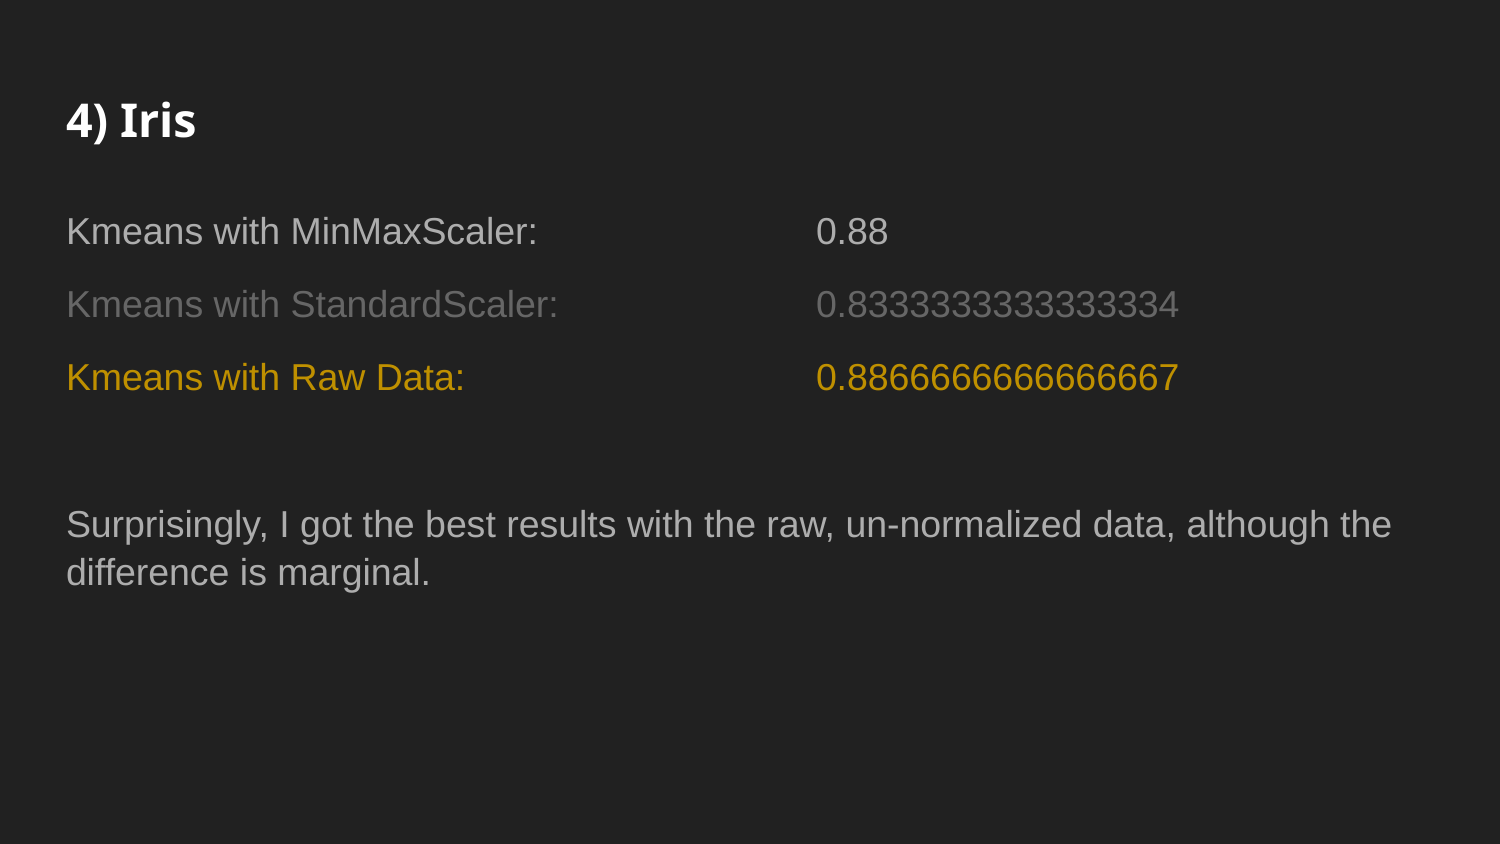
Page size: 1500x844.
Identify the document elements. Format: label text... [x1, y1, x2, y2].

title 4) Iris [51, 72, 1449, 167]
list Kmeans with MinMaxScaler: 0.88 Kmeans with StandardScaler: 0.8333333333333334 Kmeans with Raw Data: 0.8866666666666667 Surprisingly, I got the best results with the raw, un-normalized data, although the difference is marginal. [51, 189, 1449, 750]
